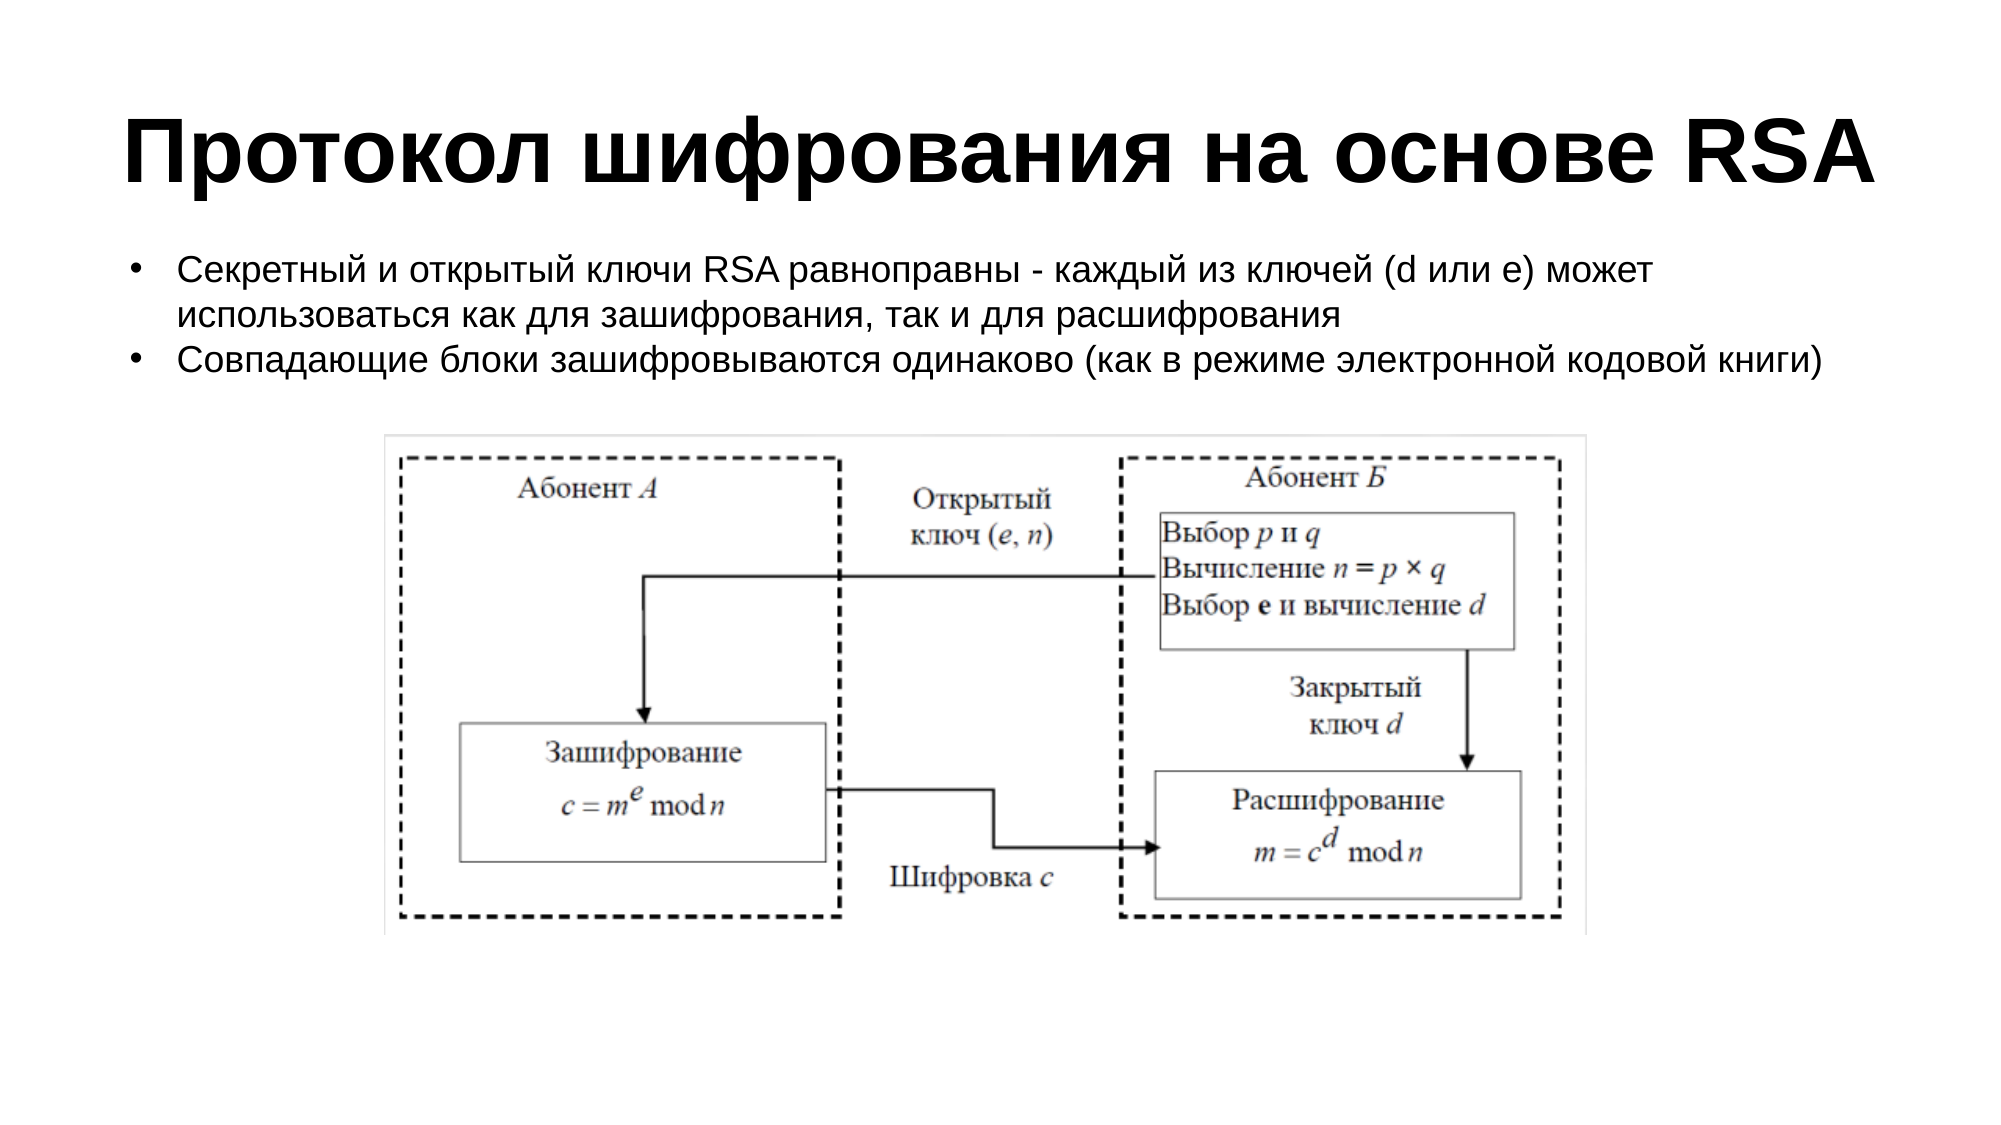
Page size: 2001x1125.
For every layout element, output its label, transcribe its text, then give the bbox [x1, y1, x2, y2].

picture [384, 434, 1587, 935]
text_box Секретный и открытый ключи RSA равноправны - каждый из ключей (d или e) может использоваться как для зашифрования, так и для расшифрования Совпадающие блоки зашифровываются одинаково (как в режиме электронной кодовой книги) [114, 237, 1857, 388]
text_box Протокол шифрования на основе RSA [0, 21, 2000, 284]
